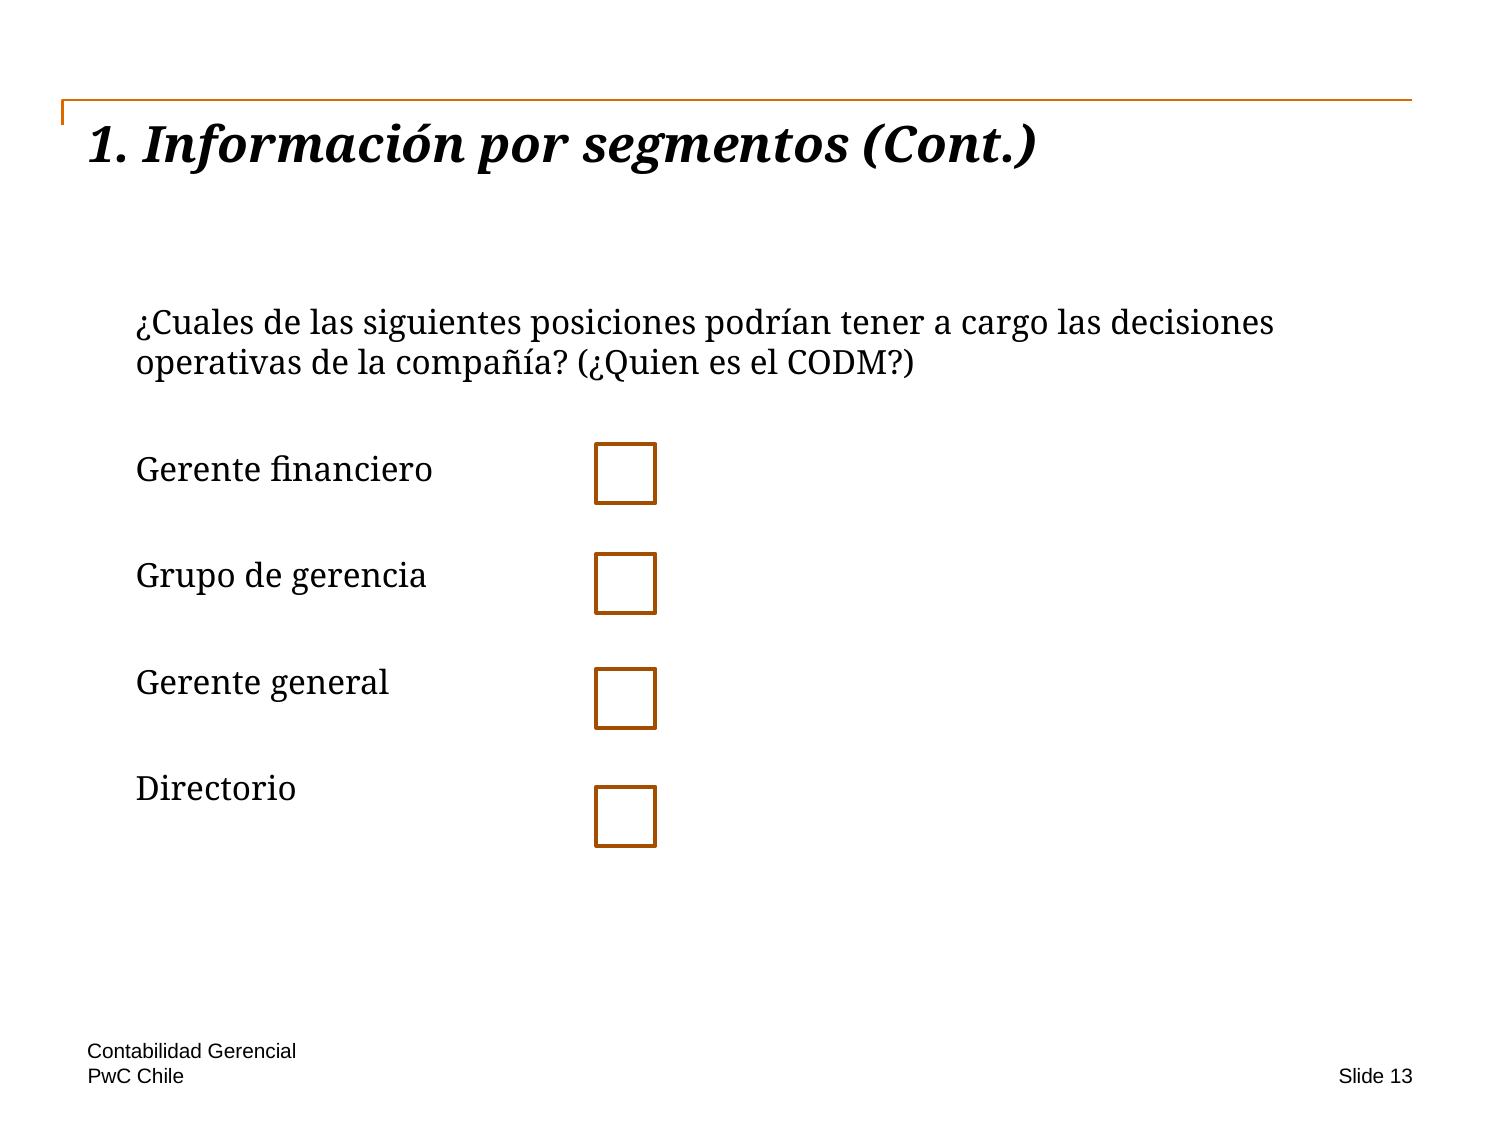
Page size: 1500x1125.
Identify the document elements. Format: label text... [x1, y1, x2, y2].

text_box [21, 287, 1477, 999]
slide_number Slide 13 [1162, 1062, 1413, 1088]
text_box ¿Cuales de las siguientes posiciones podrían tener a cargo las decisiones operativas de la compañía? (¿Quien es el CODM?) Gerente financiero Grupo de gerencia Gerente general Directorio [76, 301, 1412, 433]
text_box [594, 552, 657, 615]
footer Contabilidad Gerencial [86, 1037, 950, 1063]
text_box [594, 785, 657, 848]
text_box [594, 667, 657, 730]
text_box [594, 442, 657, 505]
title 1. Información por segmentos (Cont.) [87, 112, 1413, 263]
